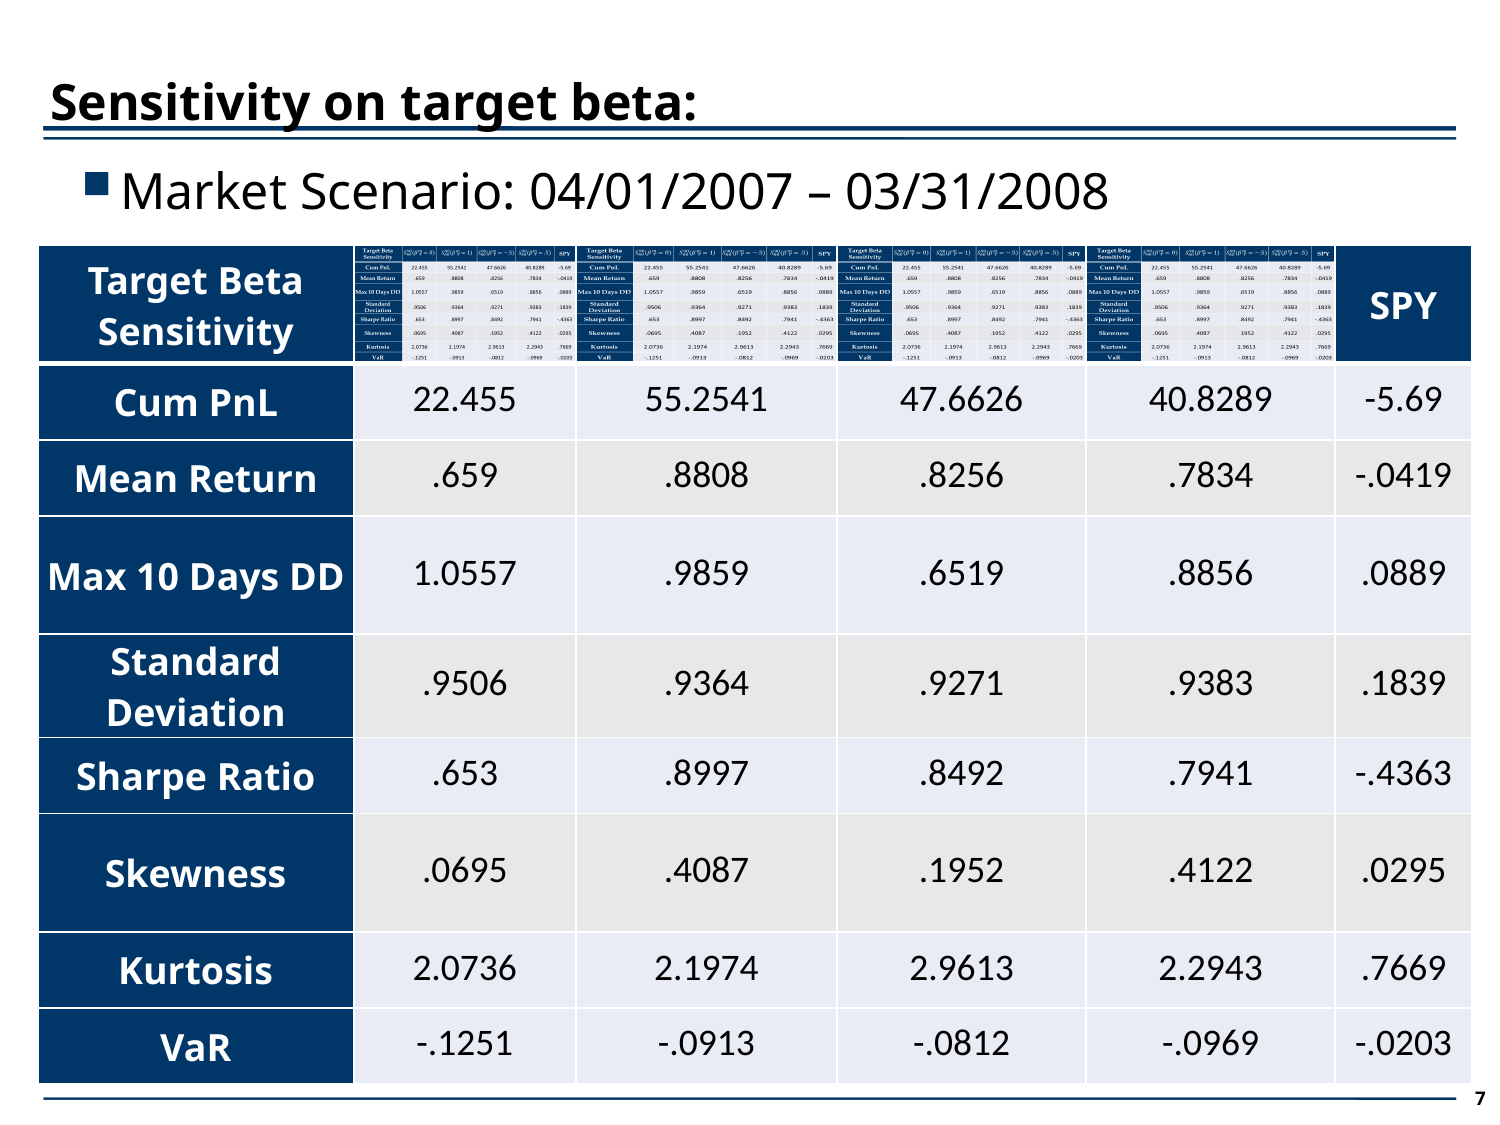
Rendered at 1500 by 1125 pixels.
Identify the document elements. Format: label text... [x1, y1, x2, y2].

table_cell 2.0736 [355, 933, 575, 1007]
table_cell 1.0557 [355, 517, 575, 633]
table_cell -.0969 [1087, 1009, 1334, 1083]
table_cell .0295 [1336, 814, 1471, 931]
table_cell 2.9613 [838, 933, 1085, 1007]
table_cell Max 10 Days DD [39, 517, 353, 633]
table_cell .4087 [577, 814, 836, 931]
table_cell .1952 [838, 814, 1085, 931]
table_cell -.1251 [355, 1009, 575, 1083]
table_header [1087, 246, 1334, 361]
table_header [838, 246, 1085, 361]
table_cell Cum PnL [39, 366, 353, 439]
table_cell 2.2943 [1087, 933, 1334, 1007]
table_cell .8997 [577, 738, 836, 813]
table_cell .9859 [577, 517, 836, 633]
table_cell .653 [355, 738, 575, 813]
table_cell -.0203 [1336, 1009, 1471, 1083]
table_cell Skewness [39, 814, 353, 931]
table_cell .0695 [355, 814, 575, 931]
table_cell -.0419 [1336, 441, 1471, 515]
table_cell Kurtosis [39, 933, 353, 1007]
text_box Market Scenario: 04/01/2007 – 03/31/2008 [66, 151, 1482, 984]
table_cell .8856 [1087, 517, 1334, 633]
table_cell -5.69 [1336, 366, 1471, 439]
list Sensitivity on target beta: [34, 62, 1231, 127]
table_cell .8808 [577, 441, 836, 515]
table_cell .9364 [577, 635, 836, 737]
table_header Target Beta Sensitivity [39, 246, 353, 361]
table_cell .9383 [1087, 635, 1334, 737]
table_cell .9506 [355, 635, 575, 737]
table_cell .7834 [1087, 441, 1334, 515]
table_cell 2.1974 [577, 933, 836, 1007]
table_cell .7941 [1087, 738, 1334, 813]
table_cell -.0913 [577, 1009, 836, 1083]
table_cell VaR [39, 1009, 353, 1083]
table_cell 22.455 [355, 366, 575, 439]
table_cell .0889 [1336, 517, 1471, 633]
table_cell .8256 [838, 441, 1085, 515]
table_cell Mean Return [39, 441, 353, 515]
table_cell .4122 [1087, 814, 1334, 931]
table_cell .8492 [838, 738, 1085, 813]
table_cell .659 [355, 441, 575, 515]
table_header [355, 246, 575, 361]
table_header [577, 246, 836, 361]
table_cell -.4363 [1336, 738, 1471, 813]
table_cell 47.6626 [838, 366, 1085, 439]
table_cell 40.8289 [1087, 366, 1334, 439]
table_cell Standard Deviation [39, 635, 353, 737]
table_cell .7669 [1336, 933, 1471, 1007]
table_cell Sharpe Ratio [39, 738, 353, 813]
table_cell -.0812 [838, 1009, 1085, 1083]
table_cell 55.2541 [577, 366, 836, 439]
table_cell .6519 [838, 517, 1085, 633]
table_header SPY [1336, 246, 1471, 361]
table_cell .9271 [838, 635, 1085, 737]
table_cell .1839 [1336, 635, 1471, 737]
